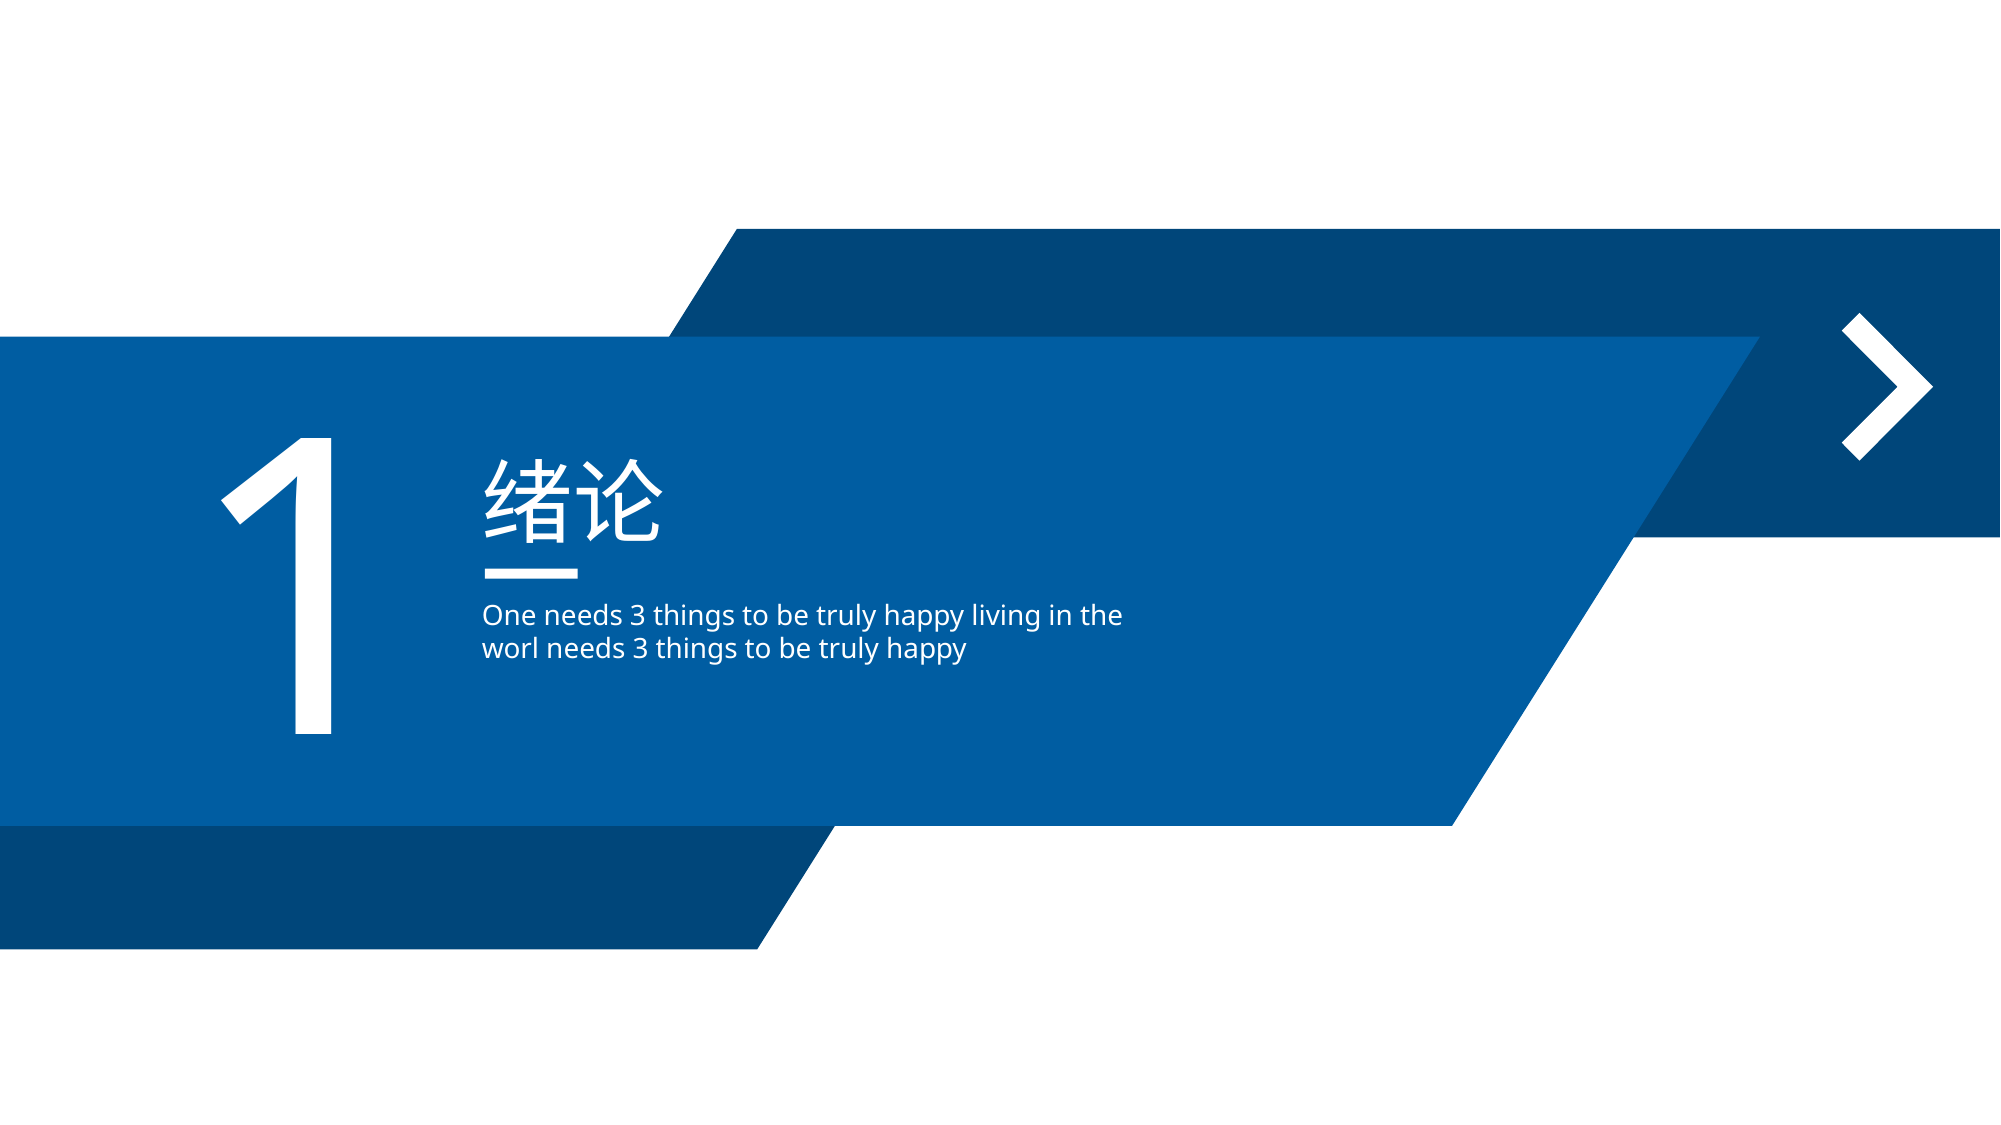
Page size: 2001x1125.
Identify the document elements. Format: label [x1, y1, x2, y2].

text_box [0, 228, 2000, 950]
